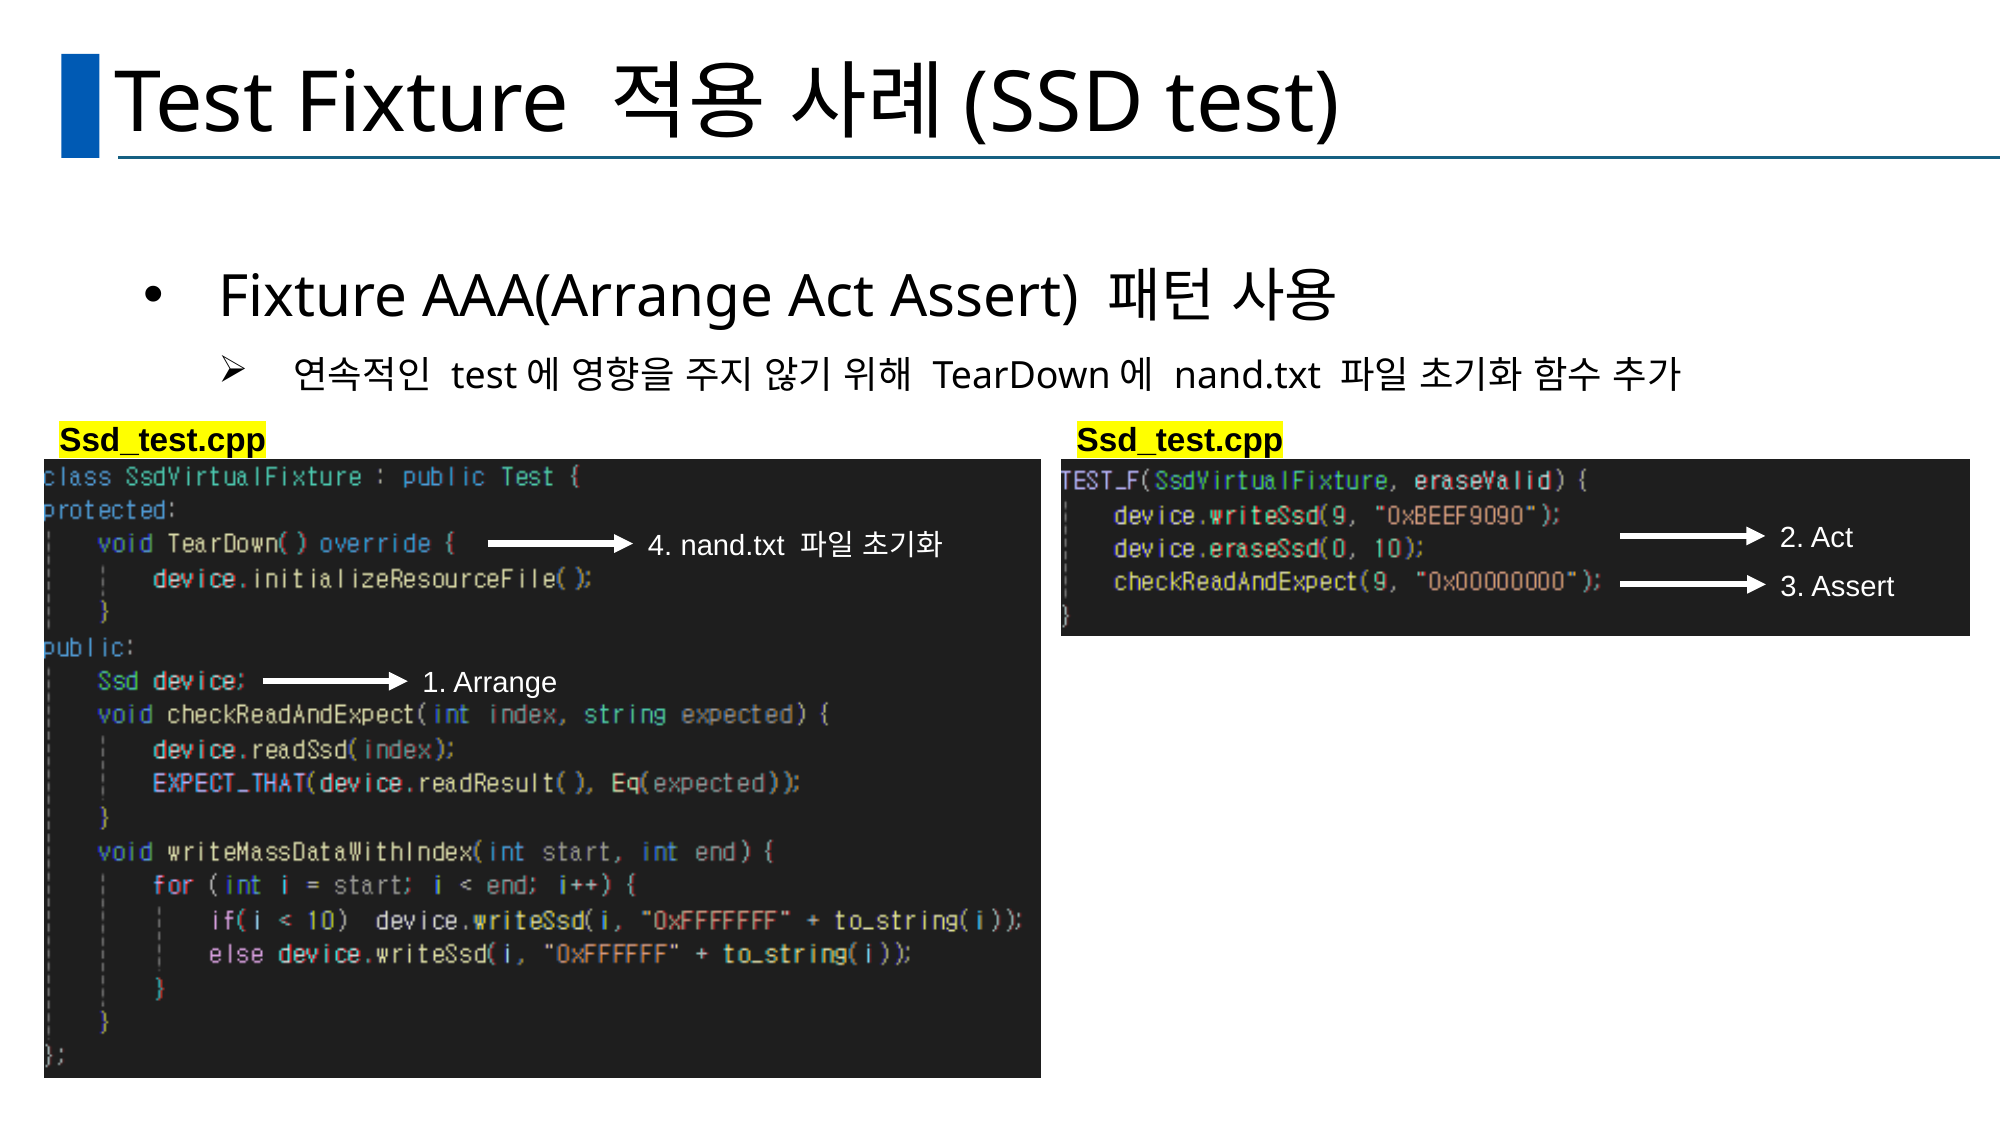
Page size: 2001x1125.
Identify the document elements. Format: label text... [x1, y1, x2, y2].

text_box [44, 410, 2000, 1079]
title Test Fixture 적용 사례(SSD test) [99, 50, 1825, 158]
list Fixture AAA(Arrange Act Assert) 패턴 사용 연속적인 test에 영향을 주지 않기 위해 TearDown에 nand.txt 파일 초기화 함수 추가 [99, 215, 1825, 408]
